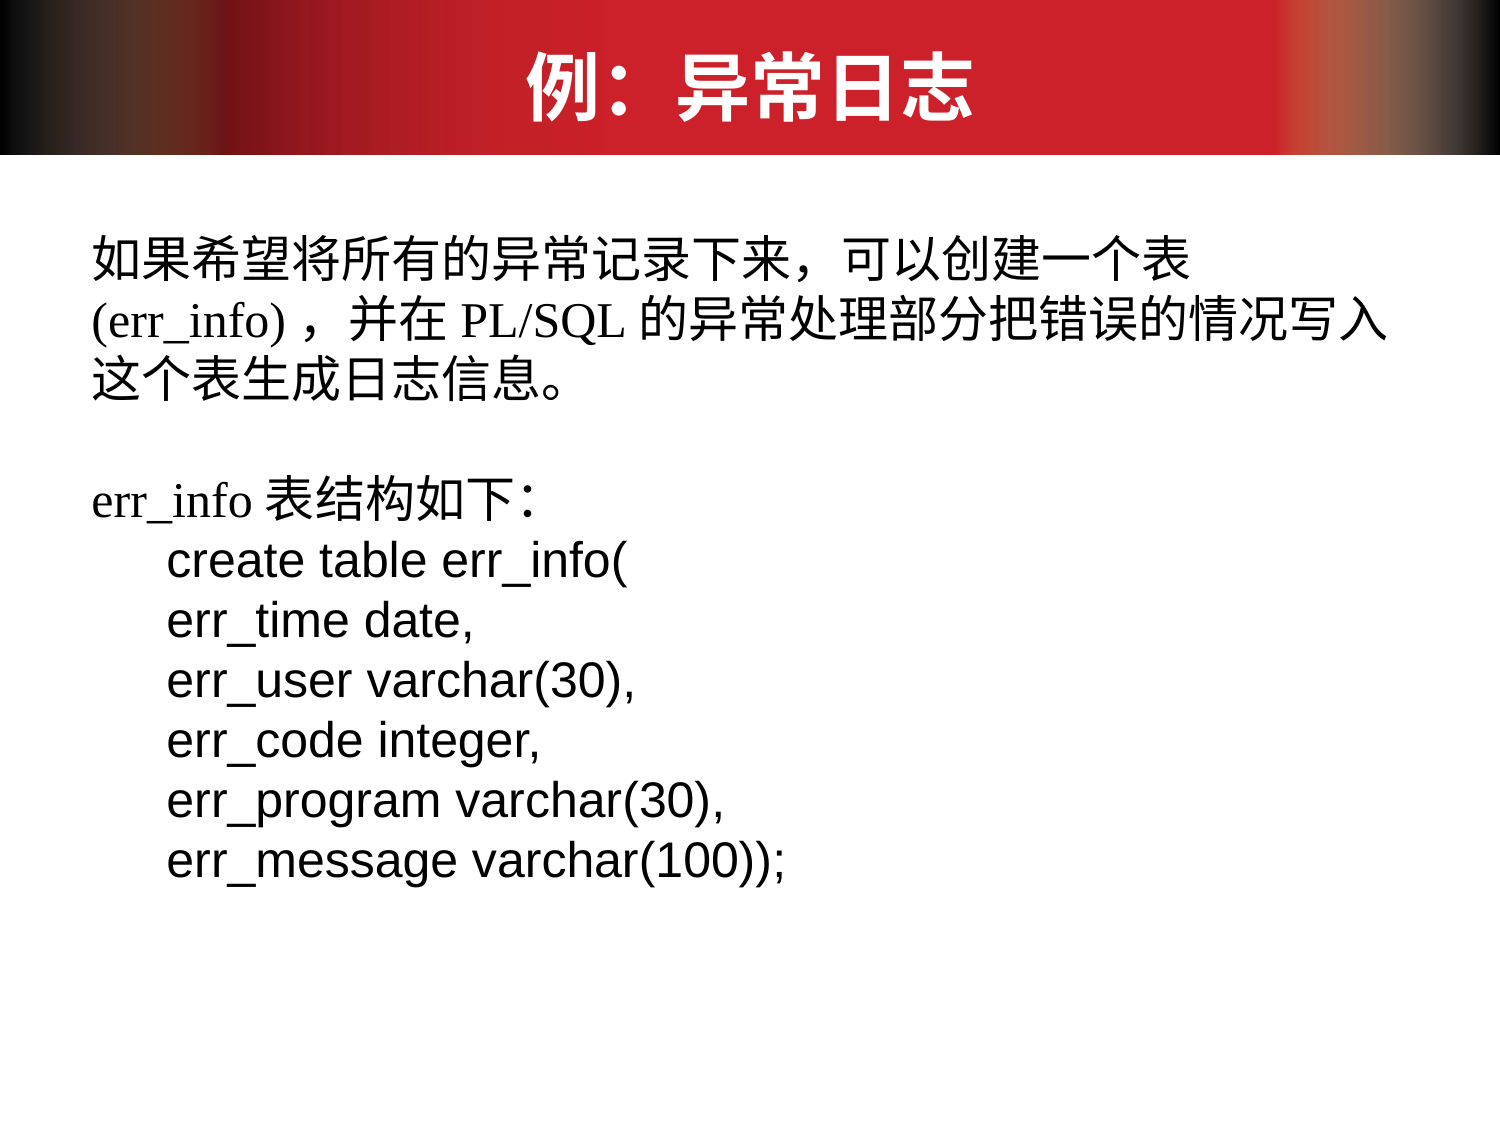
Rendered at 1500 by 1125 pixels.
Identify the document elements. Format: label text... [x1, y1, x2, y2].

title 例：异常日志 [62, 21, 1438, 150]
text_box 如果希望将所有的异常记录下来，可以创建一个表(err_info)，并在PL/SQL的异常处理部分把错误的情况写入这个表生成日志信息。 err_info表结构如下： create table err_info( err_time date, err_user varchar(30), err_code integer, err_program varchar(30), err_message varchar(100)); [76, 219, 1436, 955]
picture [0, 0, 1500, 155]
